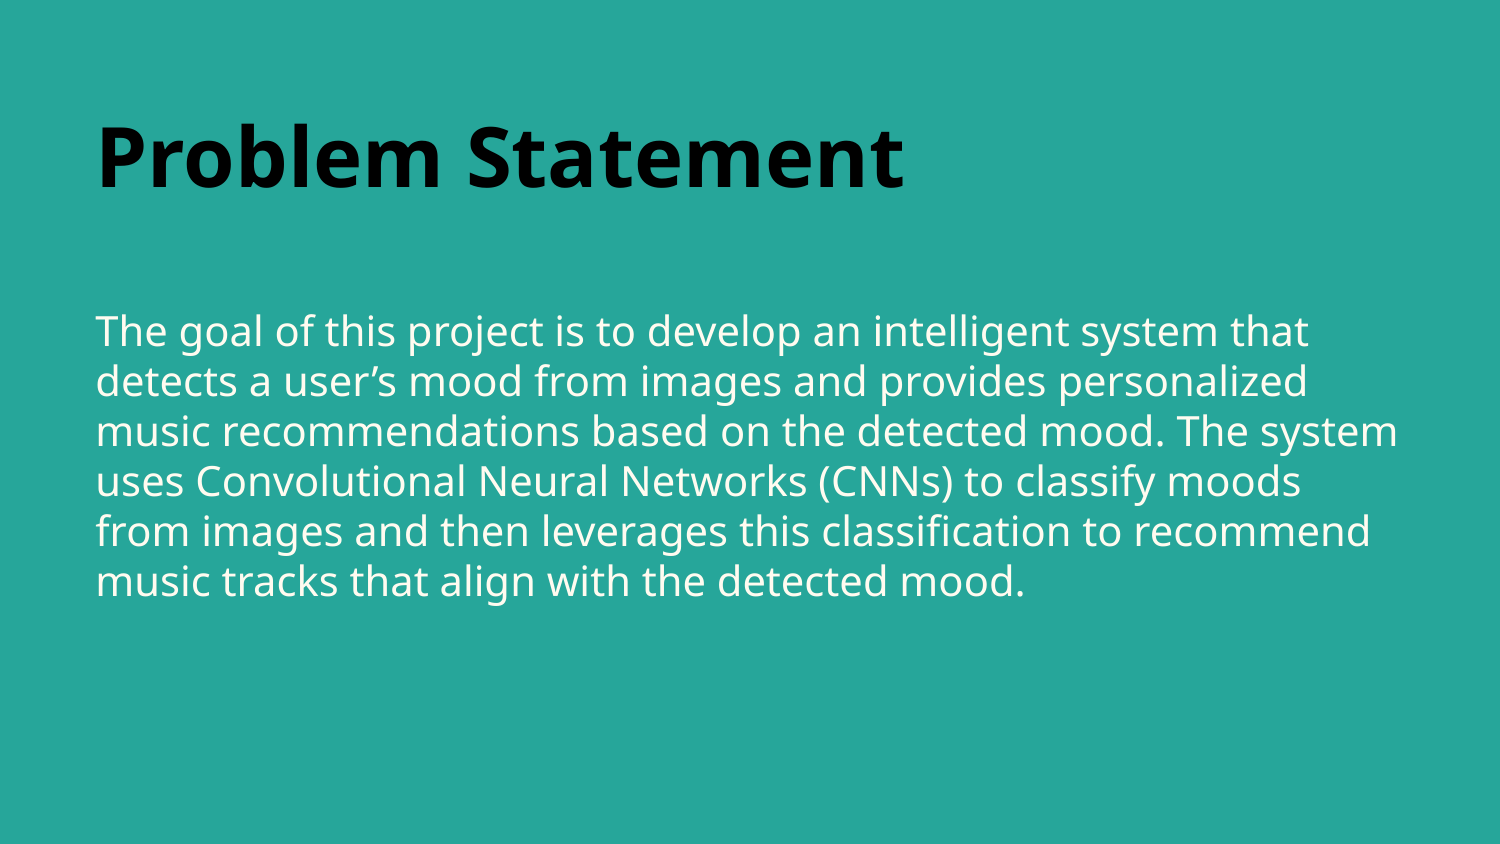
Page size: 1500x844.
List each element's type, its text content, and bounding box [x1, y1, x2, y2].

title Problem Statement The goal of this project is to develop an intelligent system that detects a user’s mood from images and provides personalized music recommendations based on the detected mood. The system uses Convolutional Neural Networks (CNNs) to classify moods from images and then leverages this classification to recommend music tracks that align with the detected mood. [80, 86, 1414, 758]
